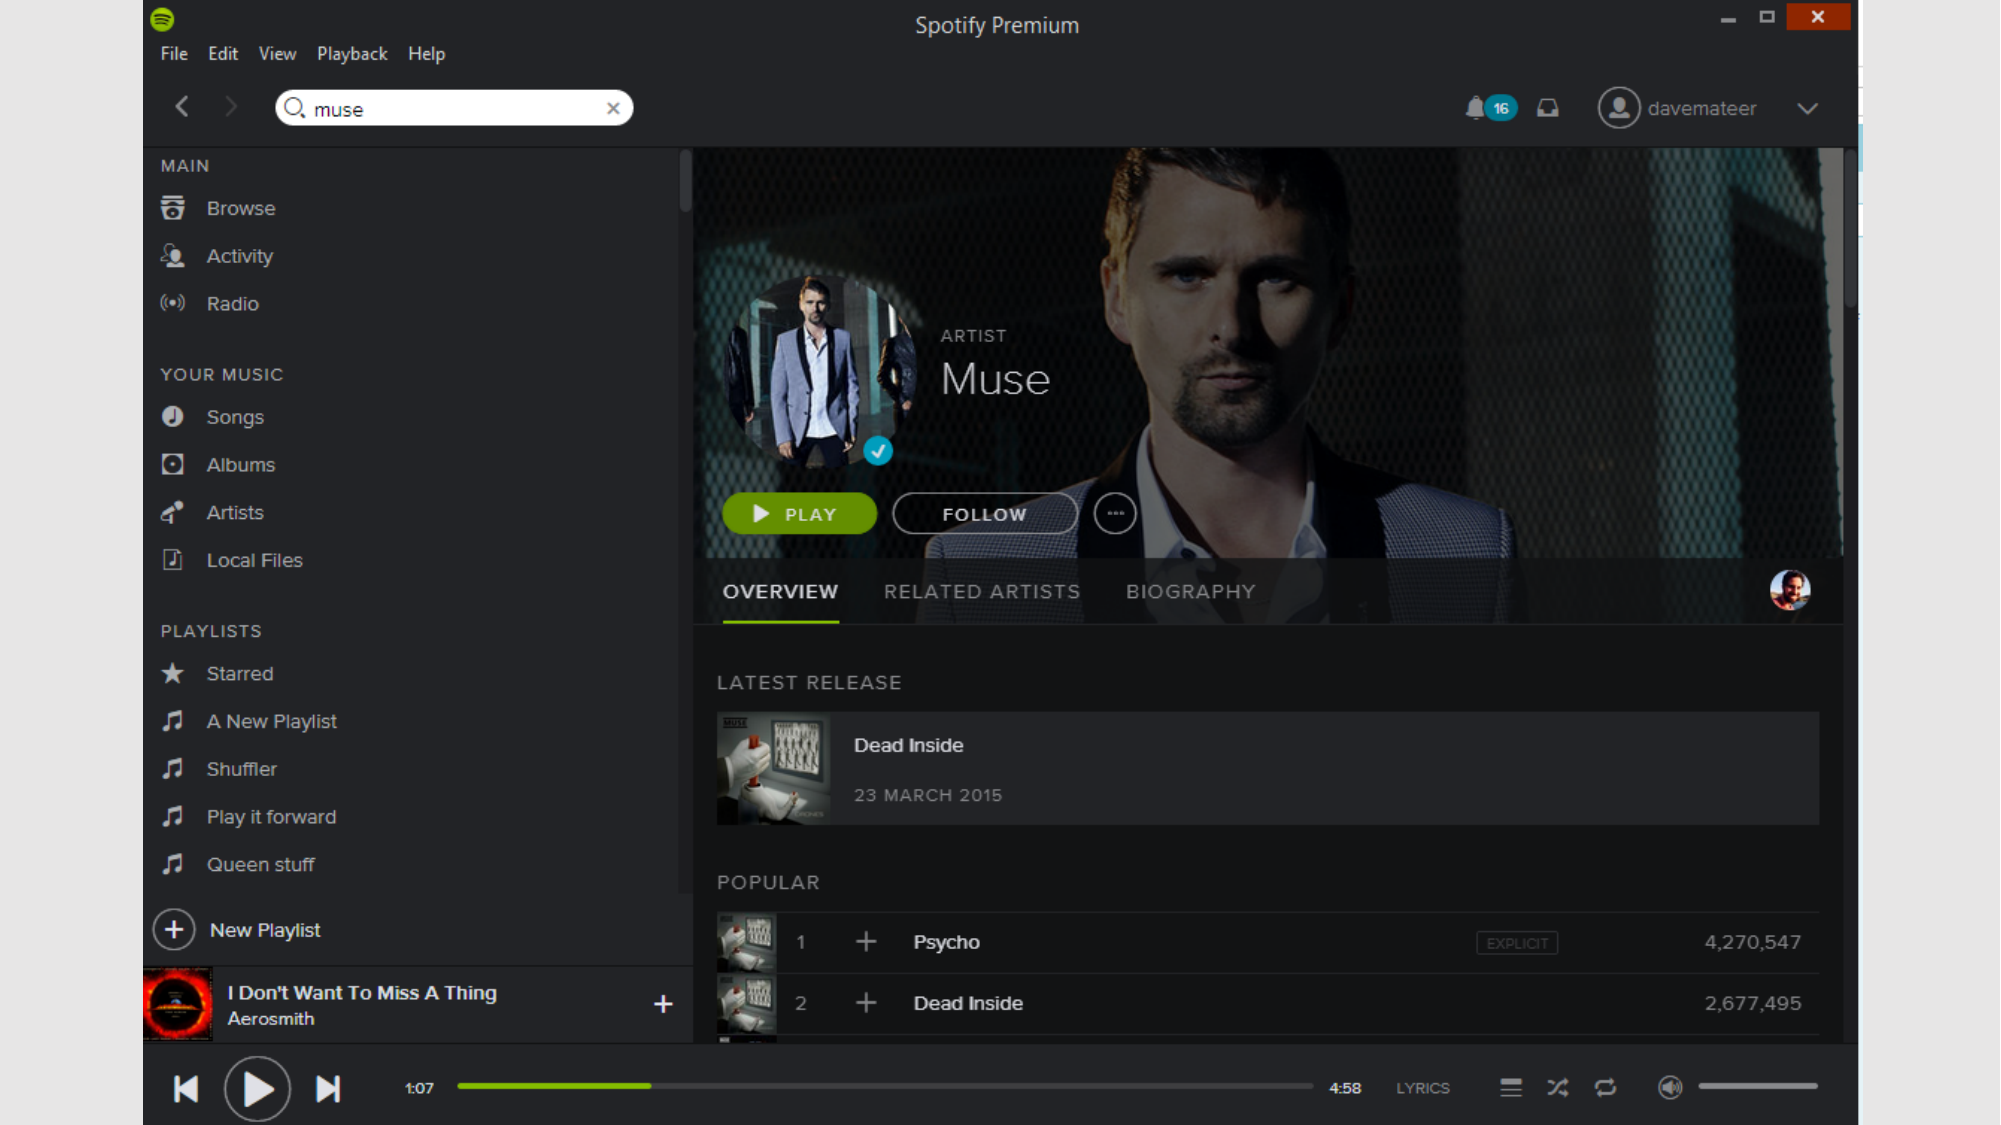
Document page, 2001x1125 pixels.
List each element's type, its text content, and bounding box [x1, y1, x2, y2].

title What is Spotify? [137, 59, 143, 300]
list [143, 0, 1863, 1125]
